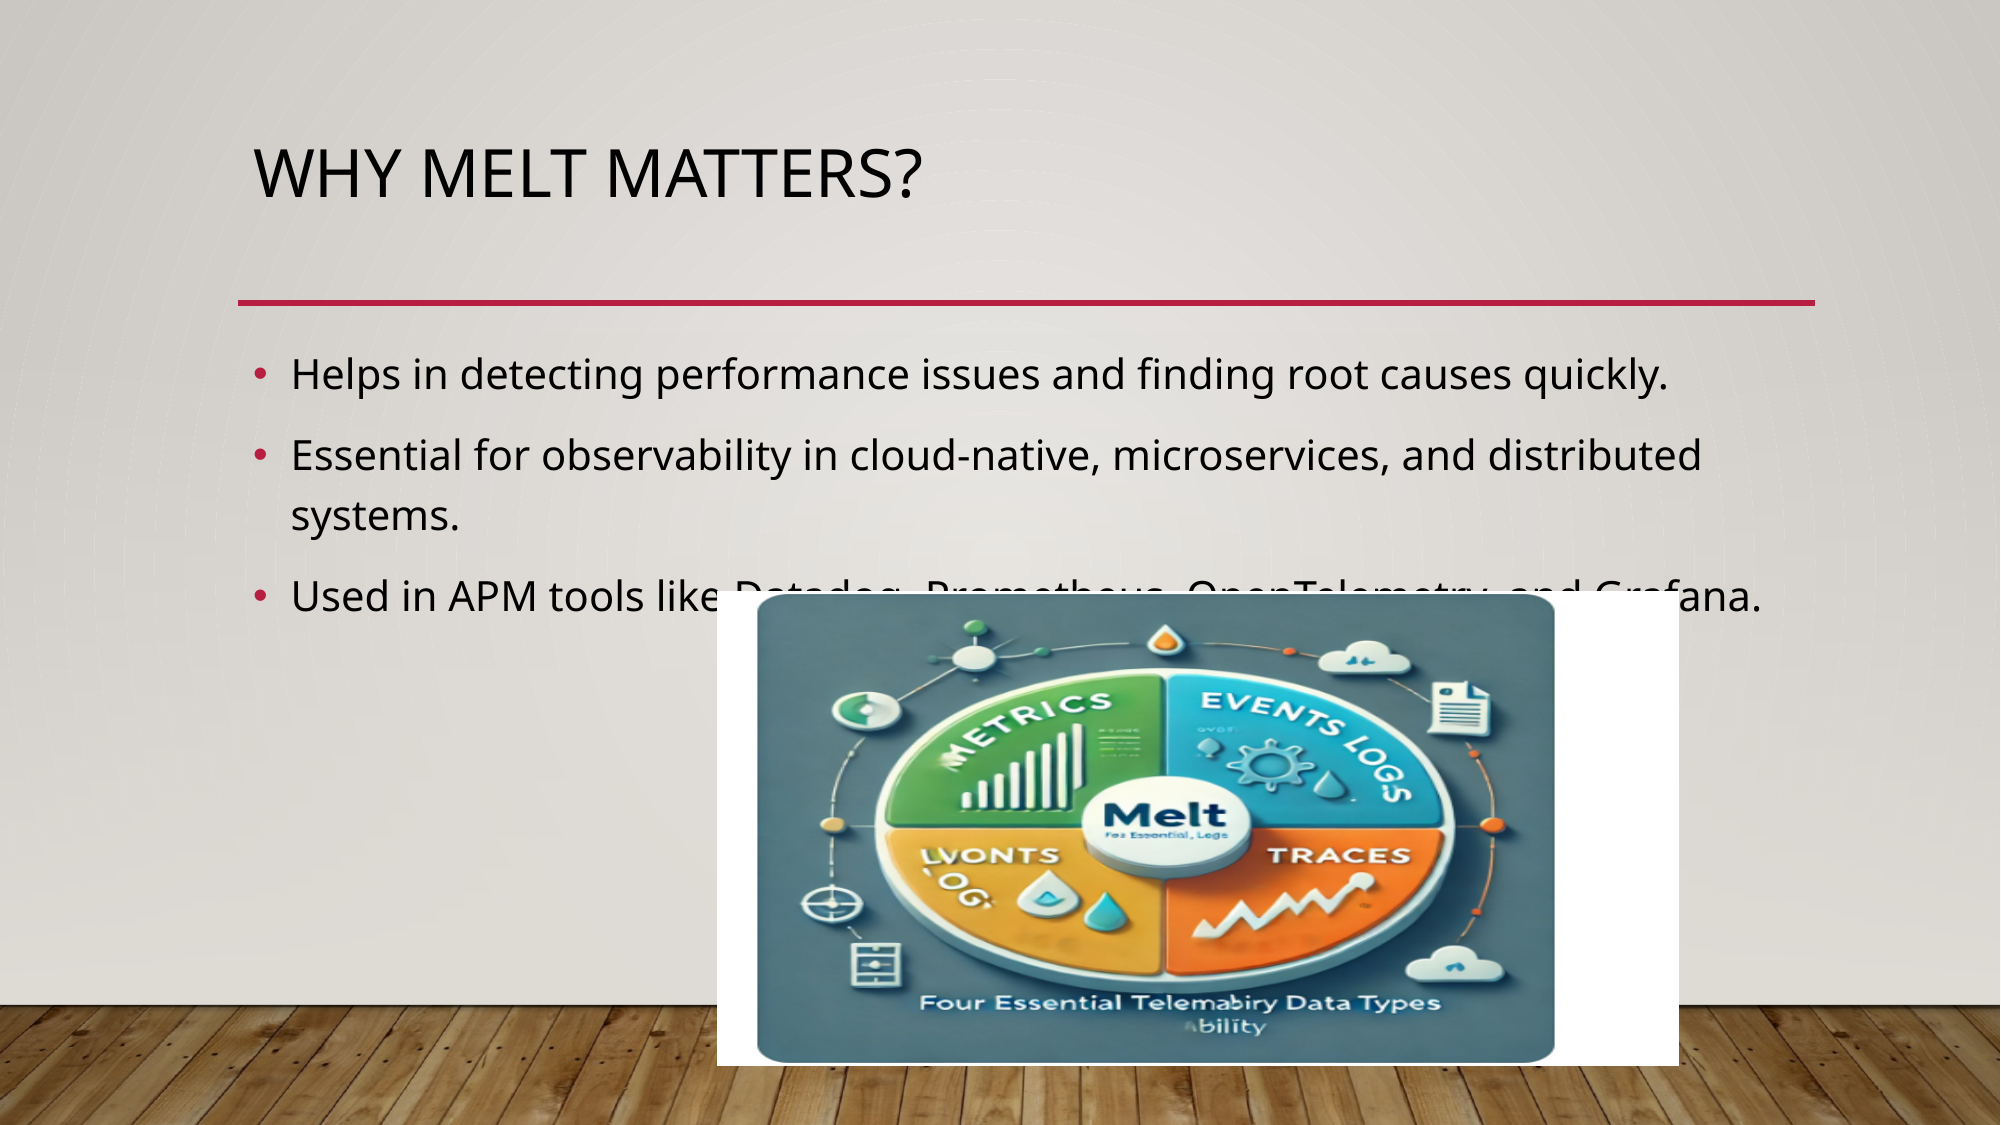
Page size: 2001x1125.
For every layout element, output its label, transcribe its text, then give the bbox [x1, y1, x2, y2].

list Helps in detecting performance issues and finding root causes quickly. Essential for observability in cloud-native, microservices, and distributed systems. Used in APM tools like Datadog, Prometheus, OpenTelemetry, and Grafana. [238, 330, 1814, 897]
title Why MELT Matters? [238, 131, 1814, 305]
picture [0, 590, 2000, 1125]
